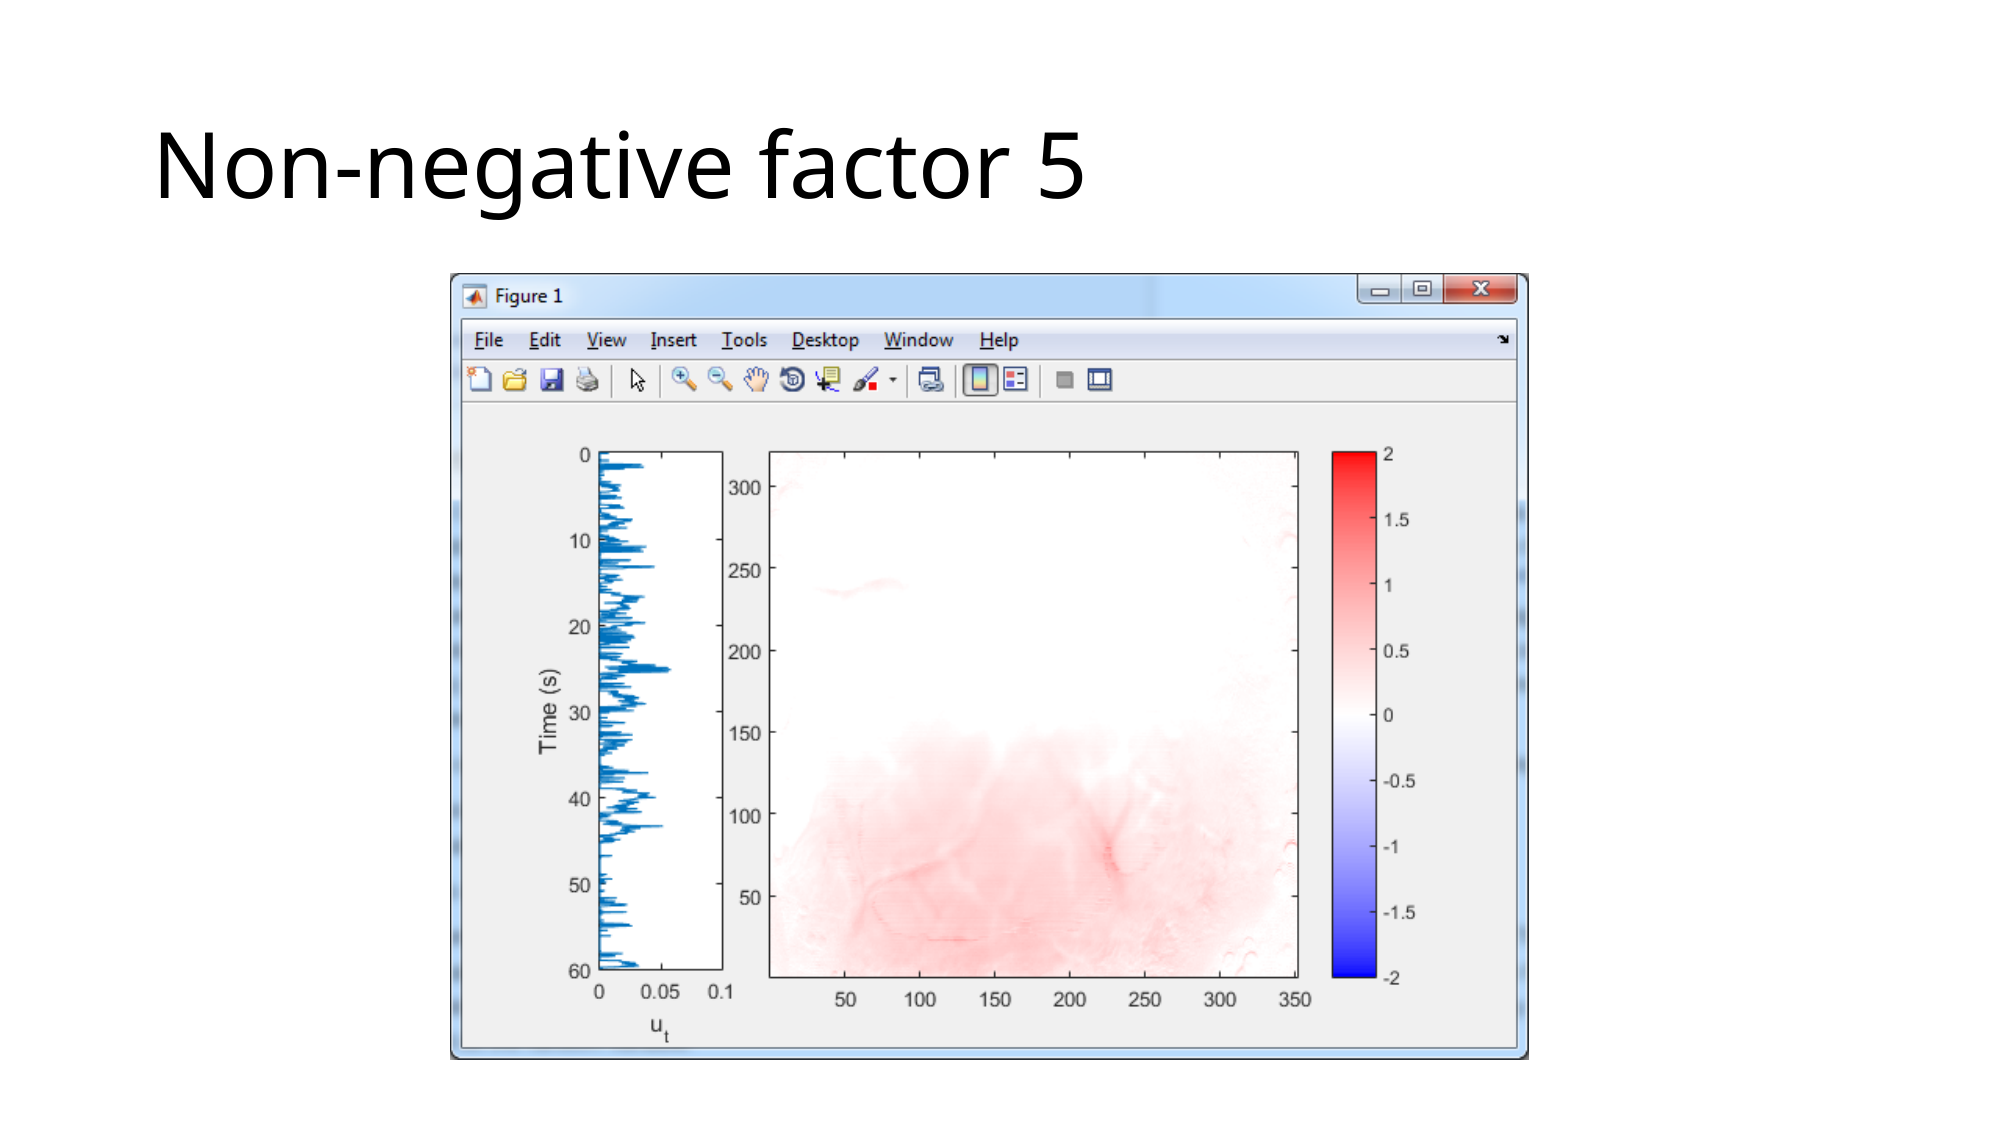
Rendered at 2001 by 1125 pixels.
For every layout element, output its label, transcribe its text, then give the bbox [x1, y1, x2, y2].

title Non-negative factor 5 [137, 59, 1863, 278]
picture [450, 273, 1529, 1060]
